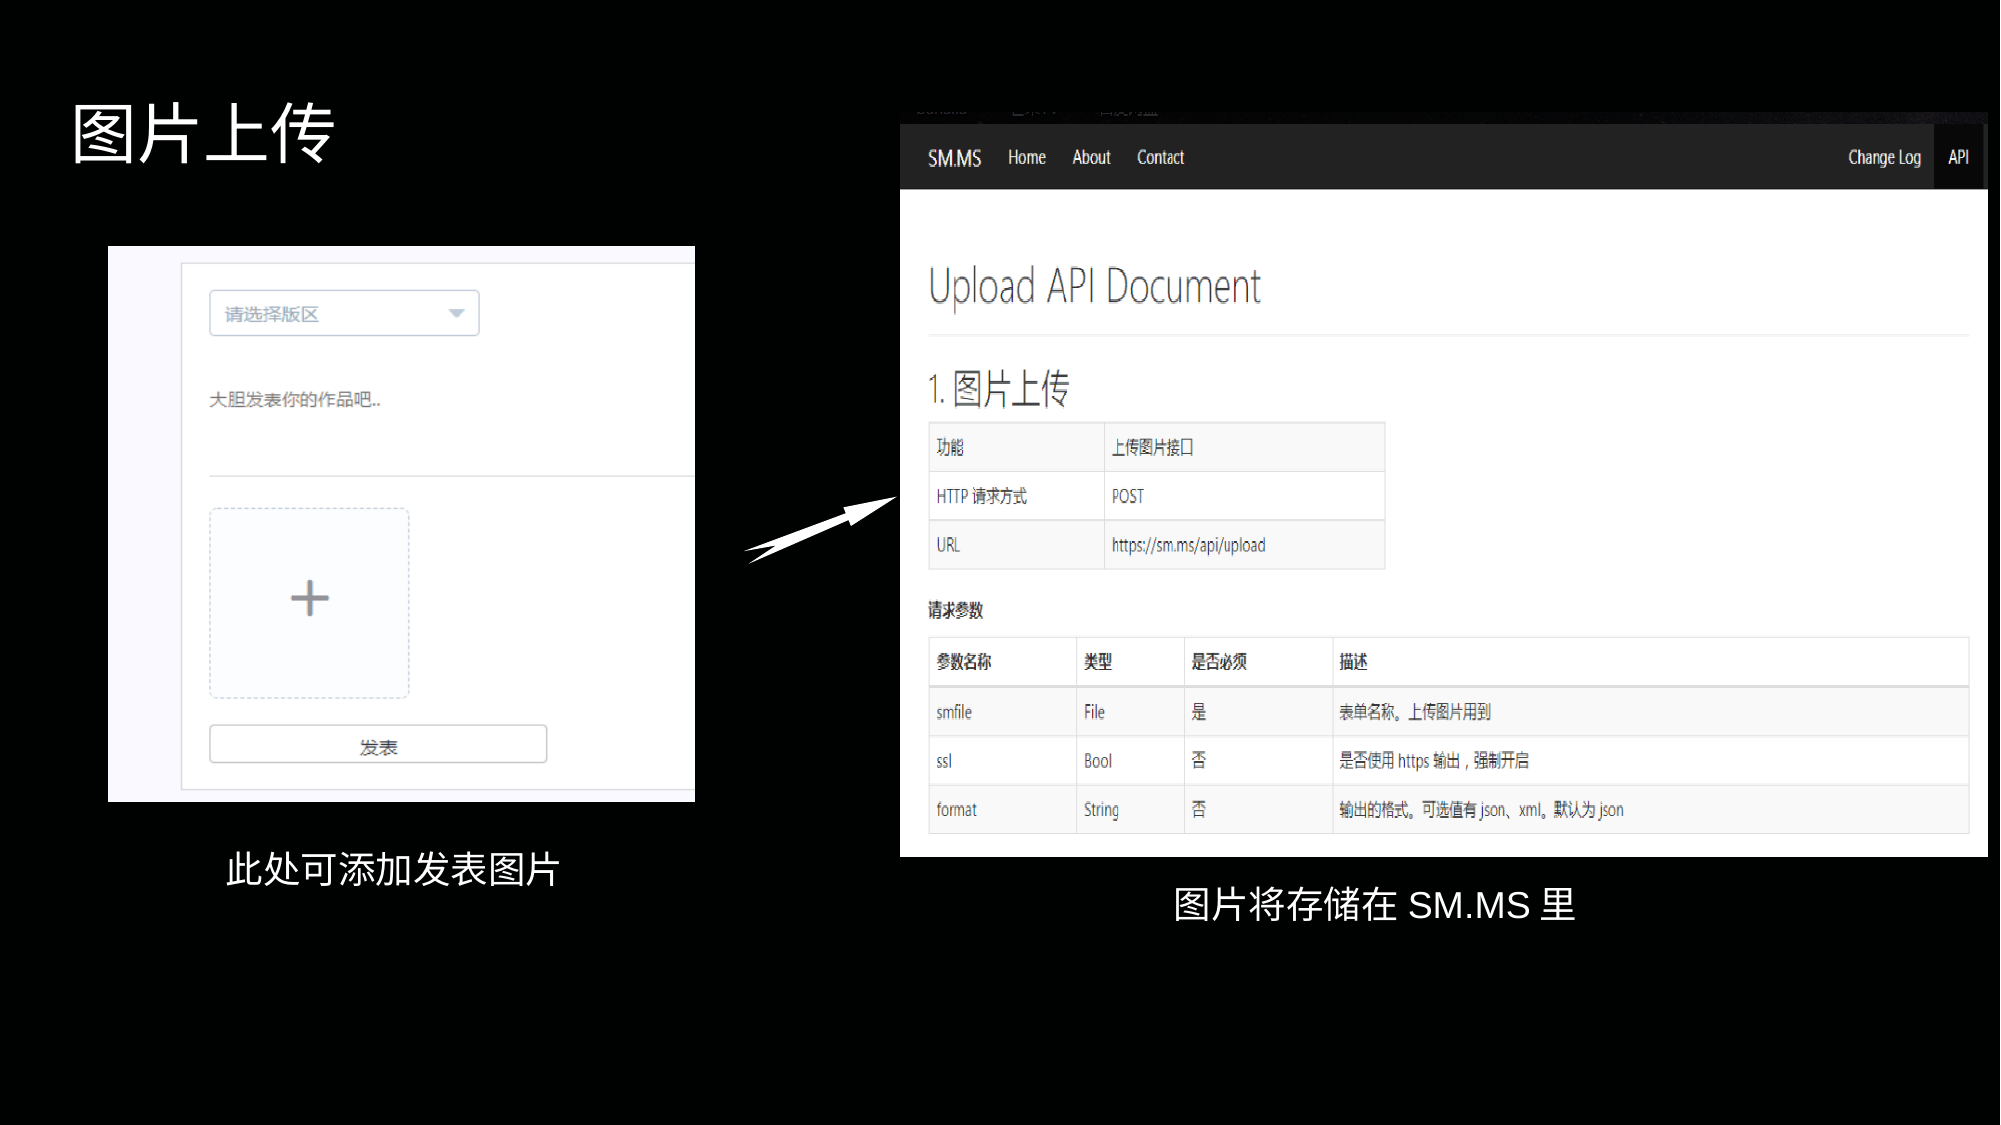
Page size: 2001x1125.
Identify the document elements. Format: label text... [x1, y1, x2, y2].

title 图片上传 [55, 14, 1781, 233]
picture [900, 112, 1988, 857]
text_box [743, 495, 898, 565]
text_box 此处可添加发表图片 [142, 838, 662, 899]
picture [108, 246, 695, 802]
text_box 图片将存储在SM.MS里 [1065, 873, 1761, 934]
